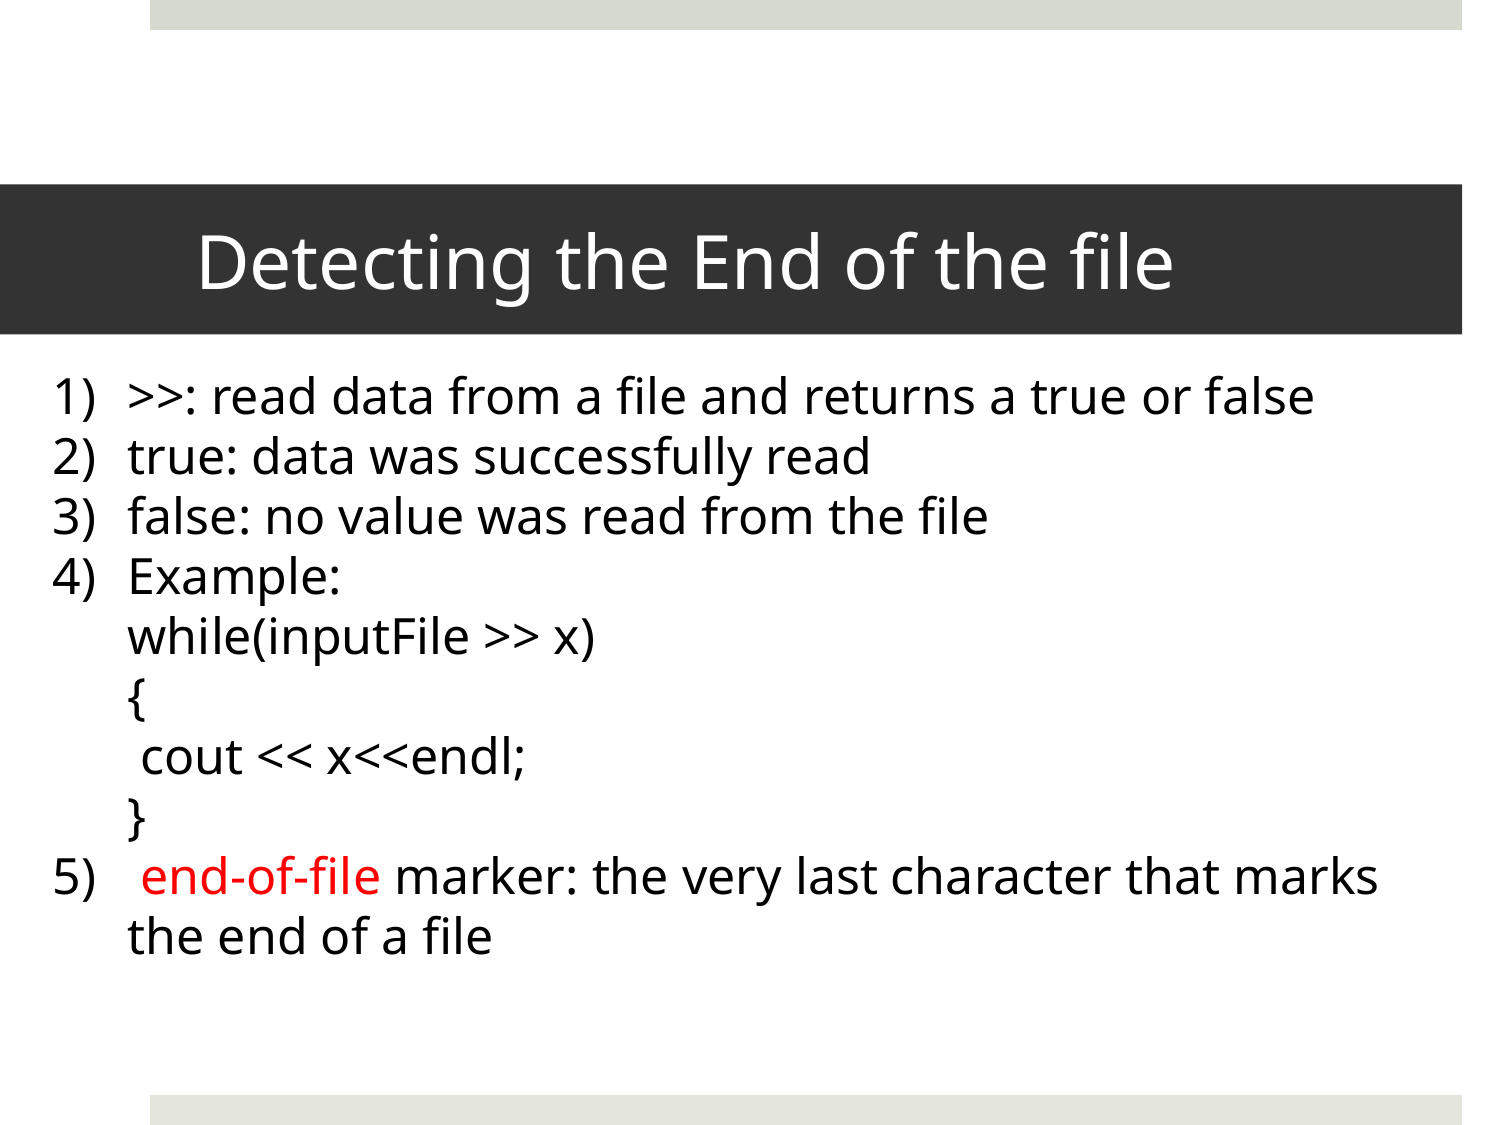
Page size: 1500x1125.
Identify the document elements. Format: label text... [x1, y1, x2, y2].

text_box >>: read data from a file and returns a true or false true: data was successfully read false: no value was read from the file Example: while(inputFile >> x) { cout << x<<endl; } end-of-file marker: the very last character that marks the end of a file [37, 357, 1463, 972]
title Detecting the End of the file [0, 184, 1463, 335]
